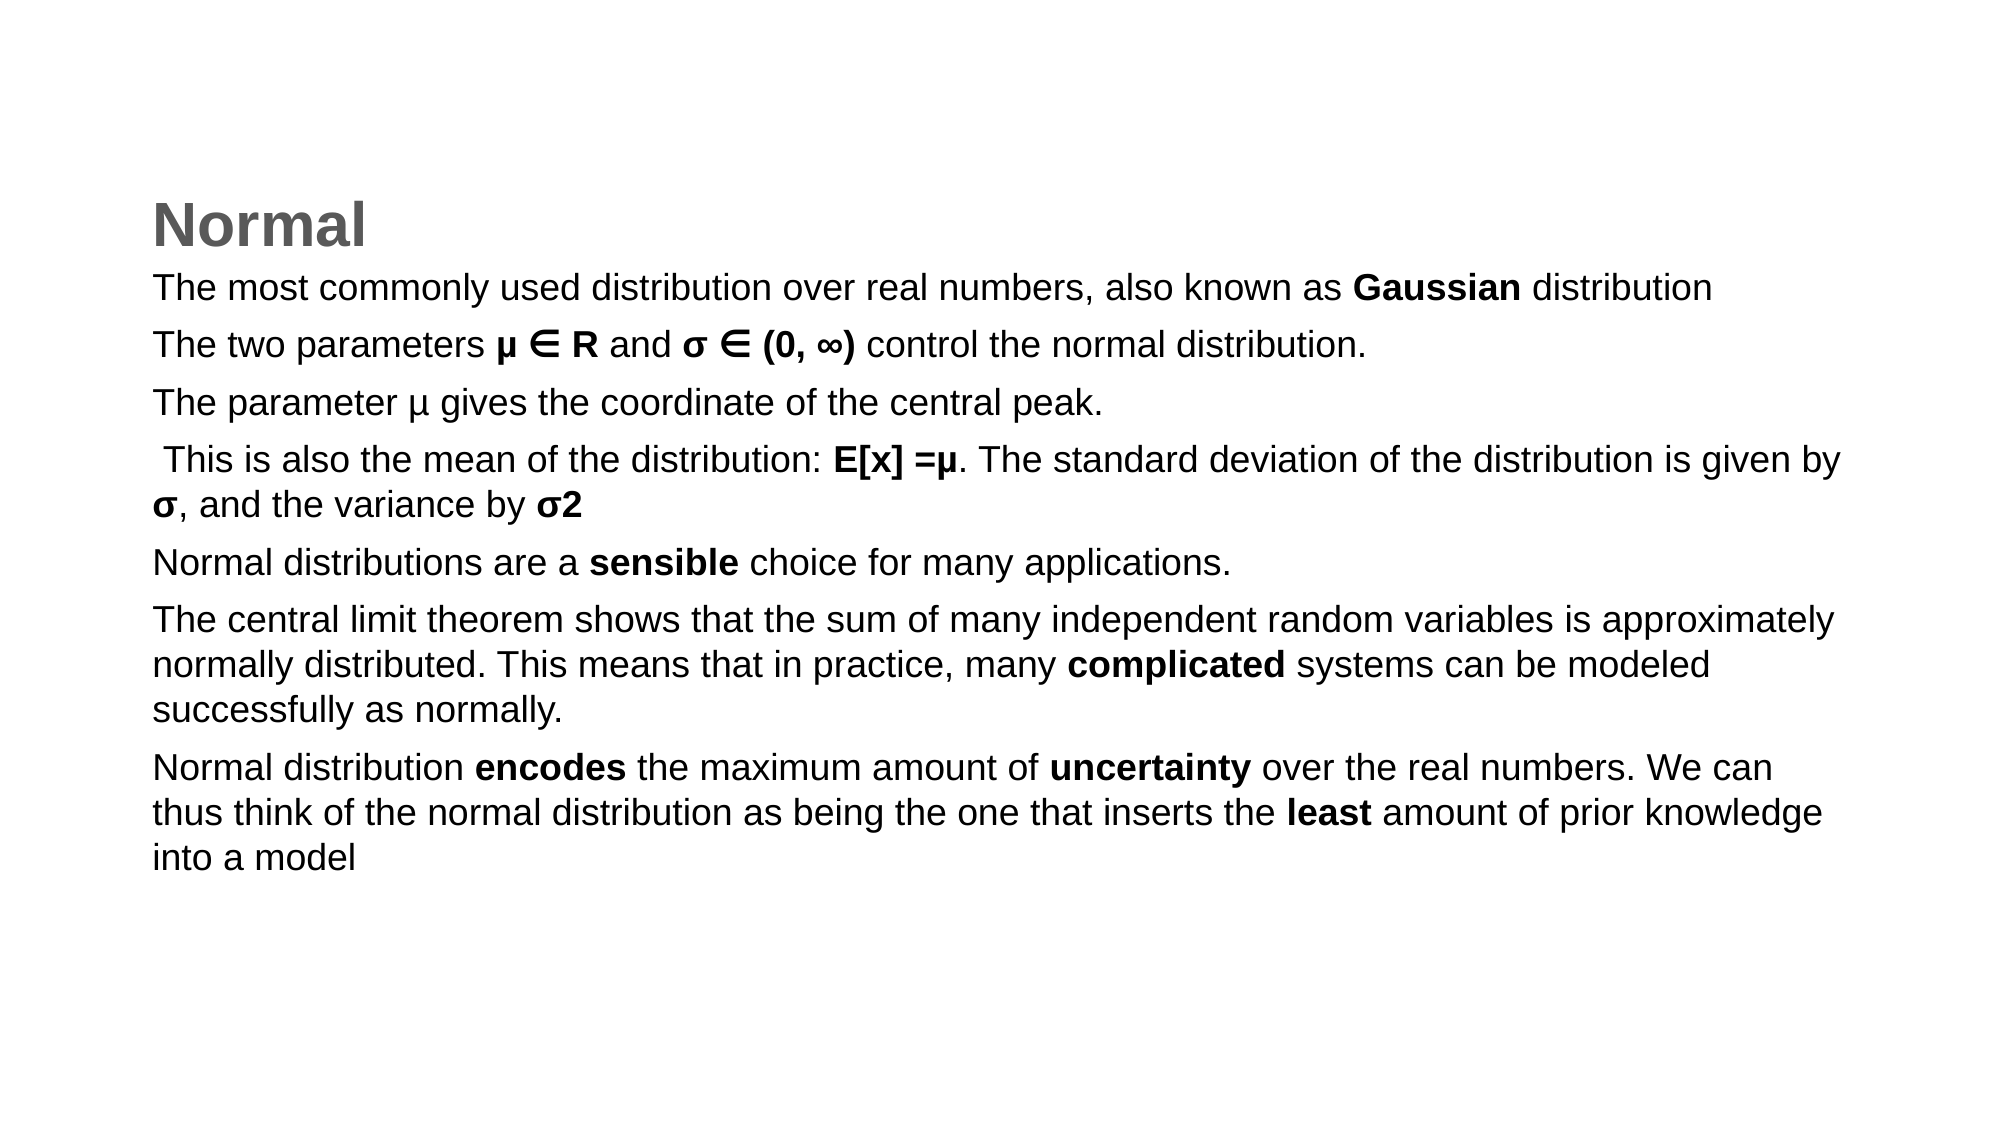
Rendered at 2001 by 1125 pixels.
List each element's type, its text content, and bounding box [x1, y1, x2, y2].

title Normal [137, 106, 1863, 255]
list The most commonly used distribution over real numbers, also known as Gaussian distribution The two parameters µ ∈ R and σ ∈ (0, ∞) control the normal distribution. The parameter µ gives the coordinate of the central peak. This is also the mean of the distribution: E[x] =µ. The standard deviation of the distribution is given by σ, and the variance by σ2 Normal distributions are a sensible choice for many applications. The central limit theorem shows that the sum of many independent random variables is approximately normally distributed. This means that in practice, many complicated systems can be modeled successfully as normally. Normal distribution encodes the maximum amount of uncertainty over the real numbers. We can thus think of the normal distribution as being the one that inserts the least amount of prior knowledge into a model [137, 255, 1863, 969]
